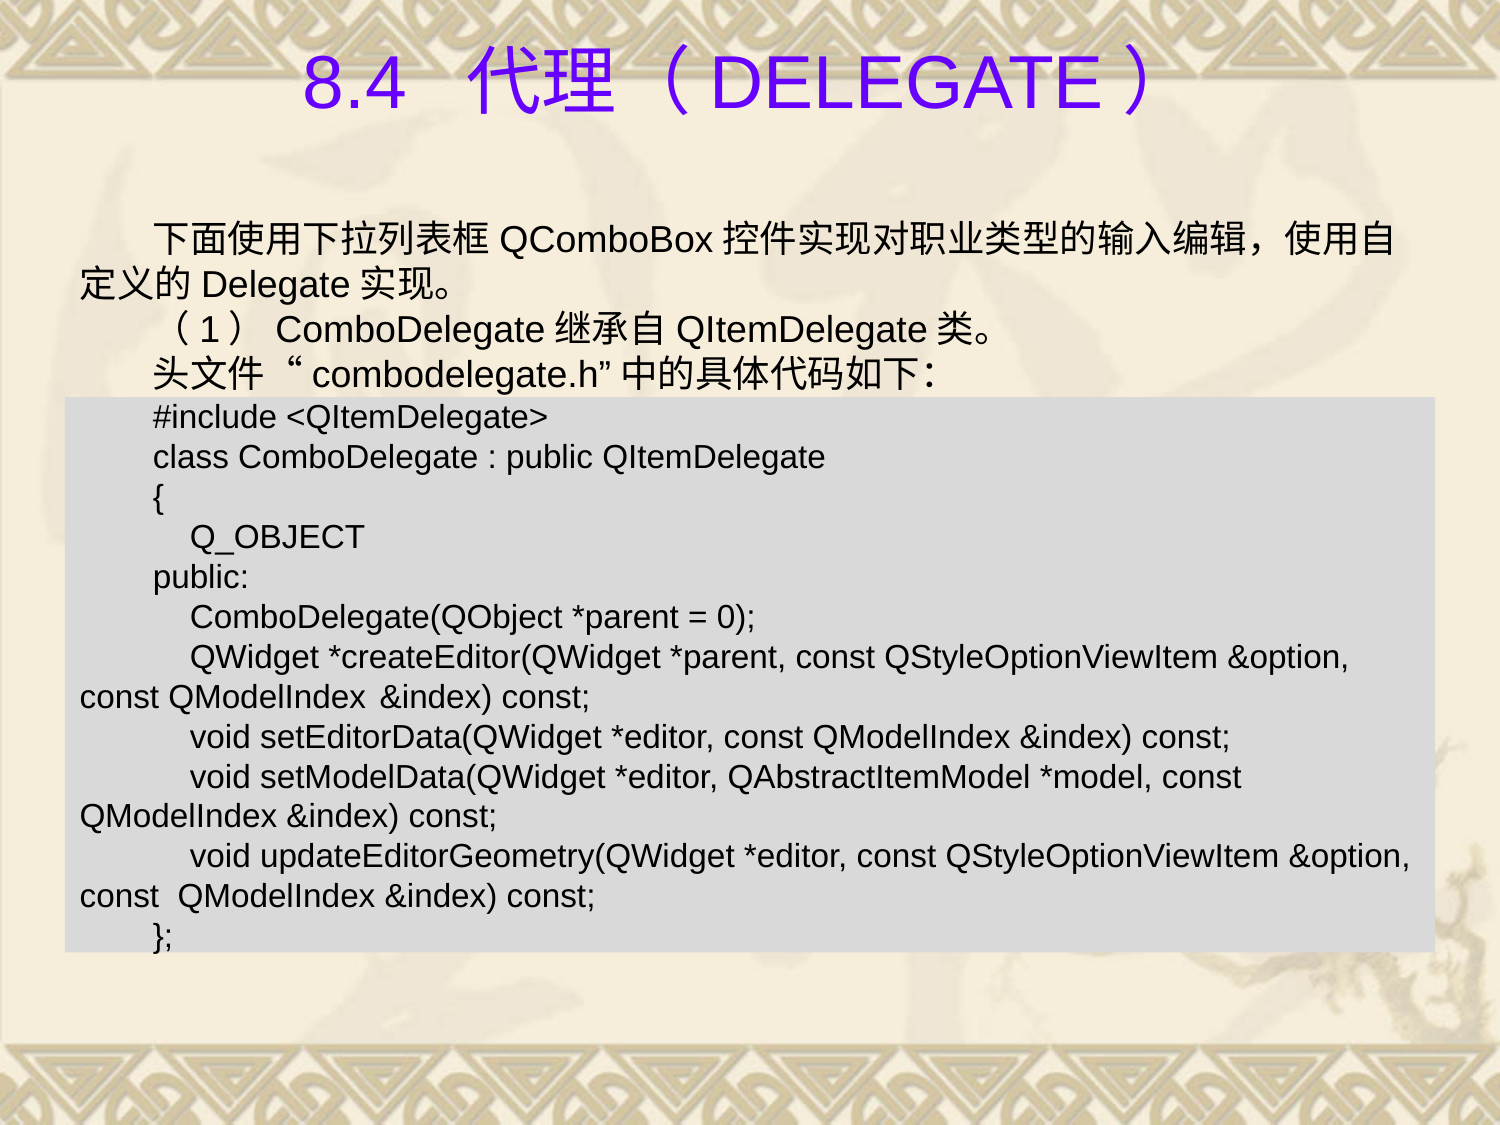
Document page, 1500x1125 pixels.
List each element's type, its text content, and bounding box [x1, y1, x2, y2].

picture [0, 0, 1500, 1125]
title 8.4 代理（Delegate） [49, 7, 1451, 149]
text_box 下面使用下拉列表框QComboBox控件实现对职业类型的输入编辑，使用自定义的Delegate实现。 （1）ComboDelegate继承自QItemDelegate类。 头文件“combodelegate.h”中的具体代码如下： #include <QItemDelegate> class ComboDelegate : public QItemDelegate { Q_OBJECT public: ComboDelegate(QObject *parent = 0); QWidget *createEditor(QWidget *parent, const QStyleOptionViewItem &option, const QModelIndex &index) const; void setEditorData(QWidget *editor, const QModelIndex &index) const; void setModelData(QWidget *editor, QAbstractItemModel *model, const QModelIndex &index) const; void updateEditorGeometry(QWidget *editor, const QStyleOptionViewItem &option, const QModelIndex &index) const; }; [64, 208, 1447, 1002]
